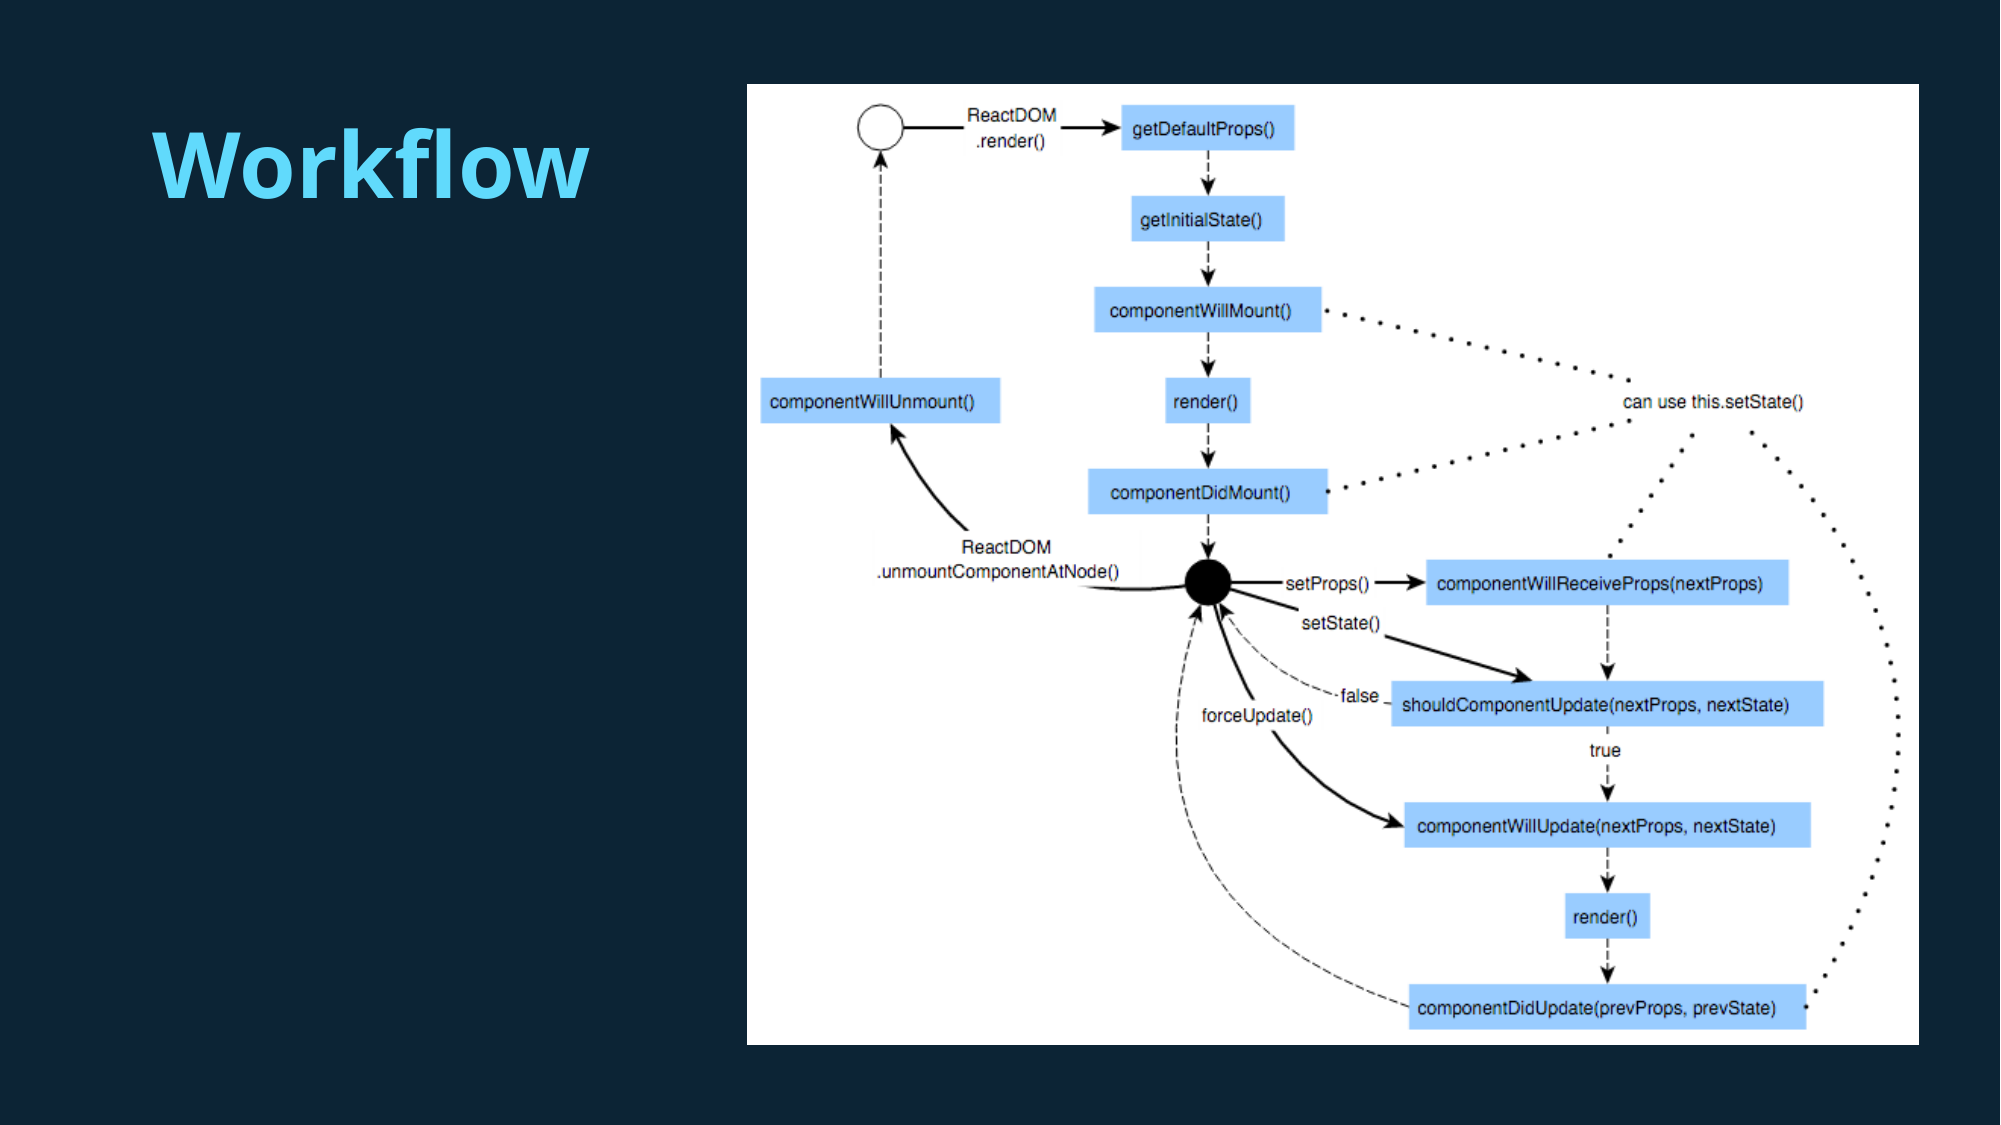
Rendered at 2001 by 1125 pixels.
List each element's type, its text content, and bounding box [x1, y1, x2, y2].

title Workflow [137, 59, 748, 278]
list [747, 84, 1919, 1045]
